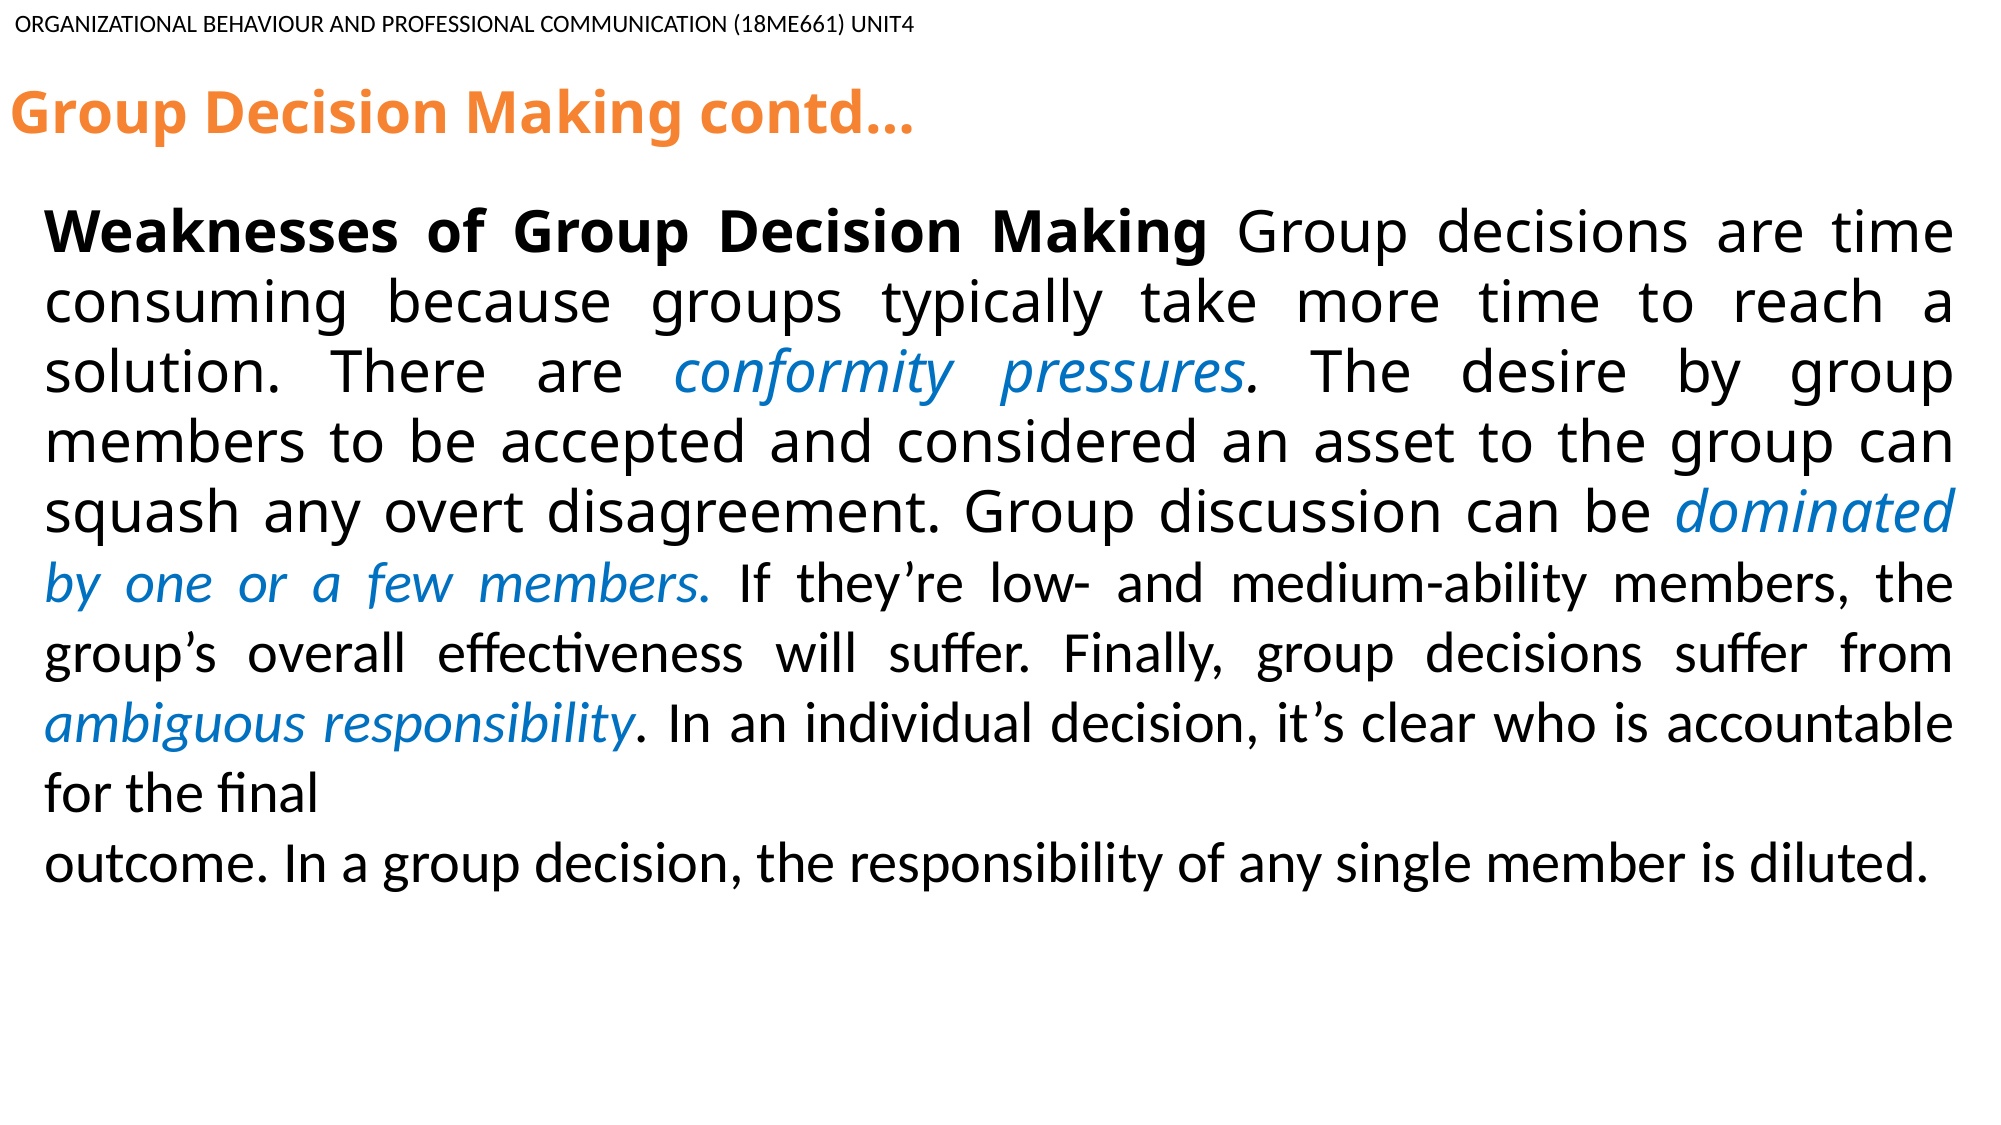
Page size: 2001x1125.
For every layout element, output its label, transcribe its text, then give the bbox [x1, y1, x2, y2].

text_box Weaknesses of Group Decision Making Group decisions are time consuming because groups typically take more time to reach a solution. There are conformity pressures. The desire by group members to be accepted and considered an asset to the group can squash any overt disagreement. Group discussion can be dominated by one or a few members. If they’re low- and medium-ability members, the group’s overall effectiveness will suffer. Finally, group decisions suffer from ambiguous responsibility. In an individual decision, it’s clear who is accountable for the final outcome. In a group decision, the responsibility of any single member is diluted. [29, 187, 1971, 902]
text_box ORGANIZATIONAL BEHAVIOUR AND PROFESSIONAL COMMUNICATION (18ME661) UNIT4 [0, 0, 1000, 45]
text_box Group Decision Making contd… [0, 67, 930, 153]
